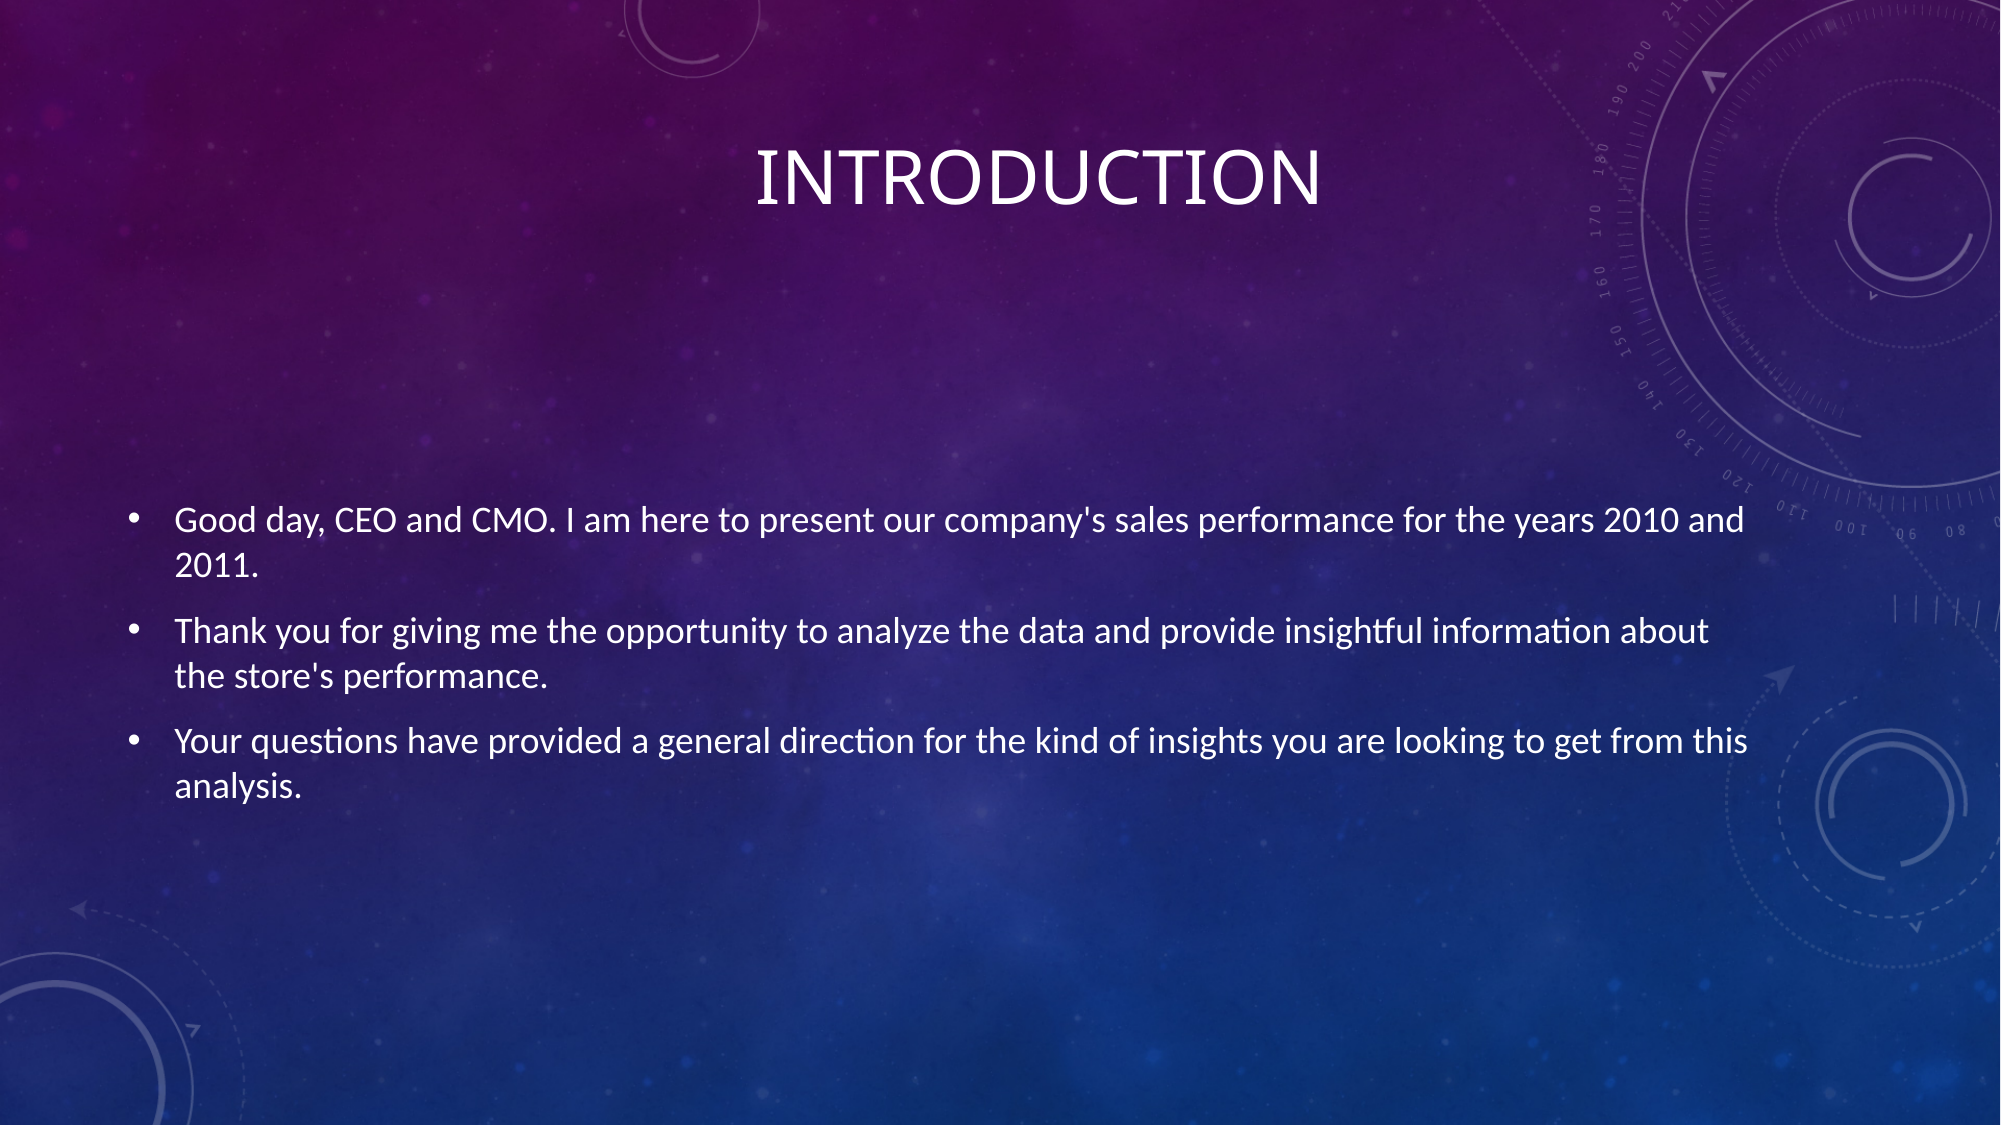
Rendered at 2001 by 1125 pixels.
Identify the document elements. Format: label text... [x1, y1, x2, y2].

picture [0, 0, 2001, 1125]
list Good day, CEO and CMO. I am here to present our company's sales performance for the years 2010 and 2011. Thank you for giving me the opportunity to analyze the data and provide insightful information about the store's performance. Your questions have provided a general direction for the kind of insights you are looking to get from this analysis. [112, 351, 1775, 950]
title introduction [617, 82, 1464, 268]
